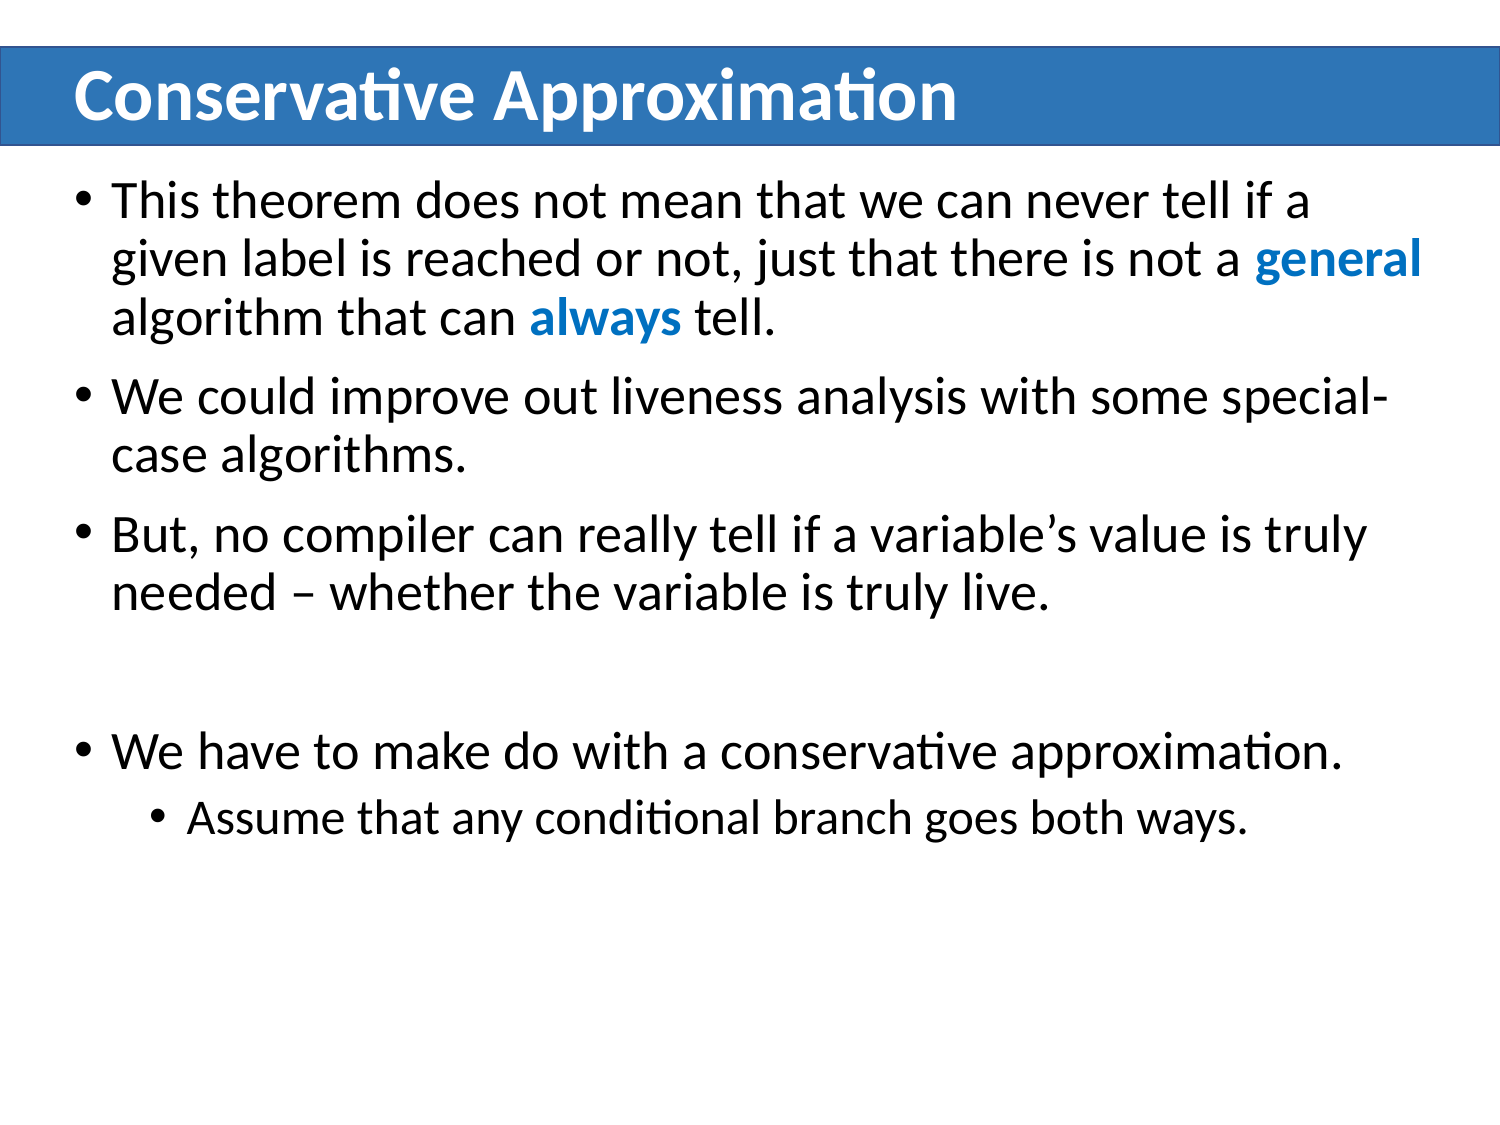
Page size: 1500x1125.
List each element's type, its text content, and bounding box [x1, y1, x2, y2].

list This theorem does not mean that we can never tell if a given label is reached or not, just that there is not a general algorithm that can always tell. We could improve out liveness analysis with some special-case algorithms. But, no compiler can really tell if a variable’s value is truly needed – whether the variable is truly live. We have to make do with a conservative approximation. Assume that any conditional branch goes both ways. [59, 163, 1446, 1014]
title Conservative Approximation [59, 47, 1446, 146]
